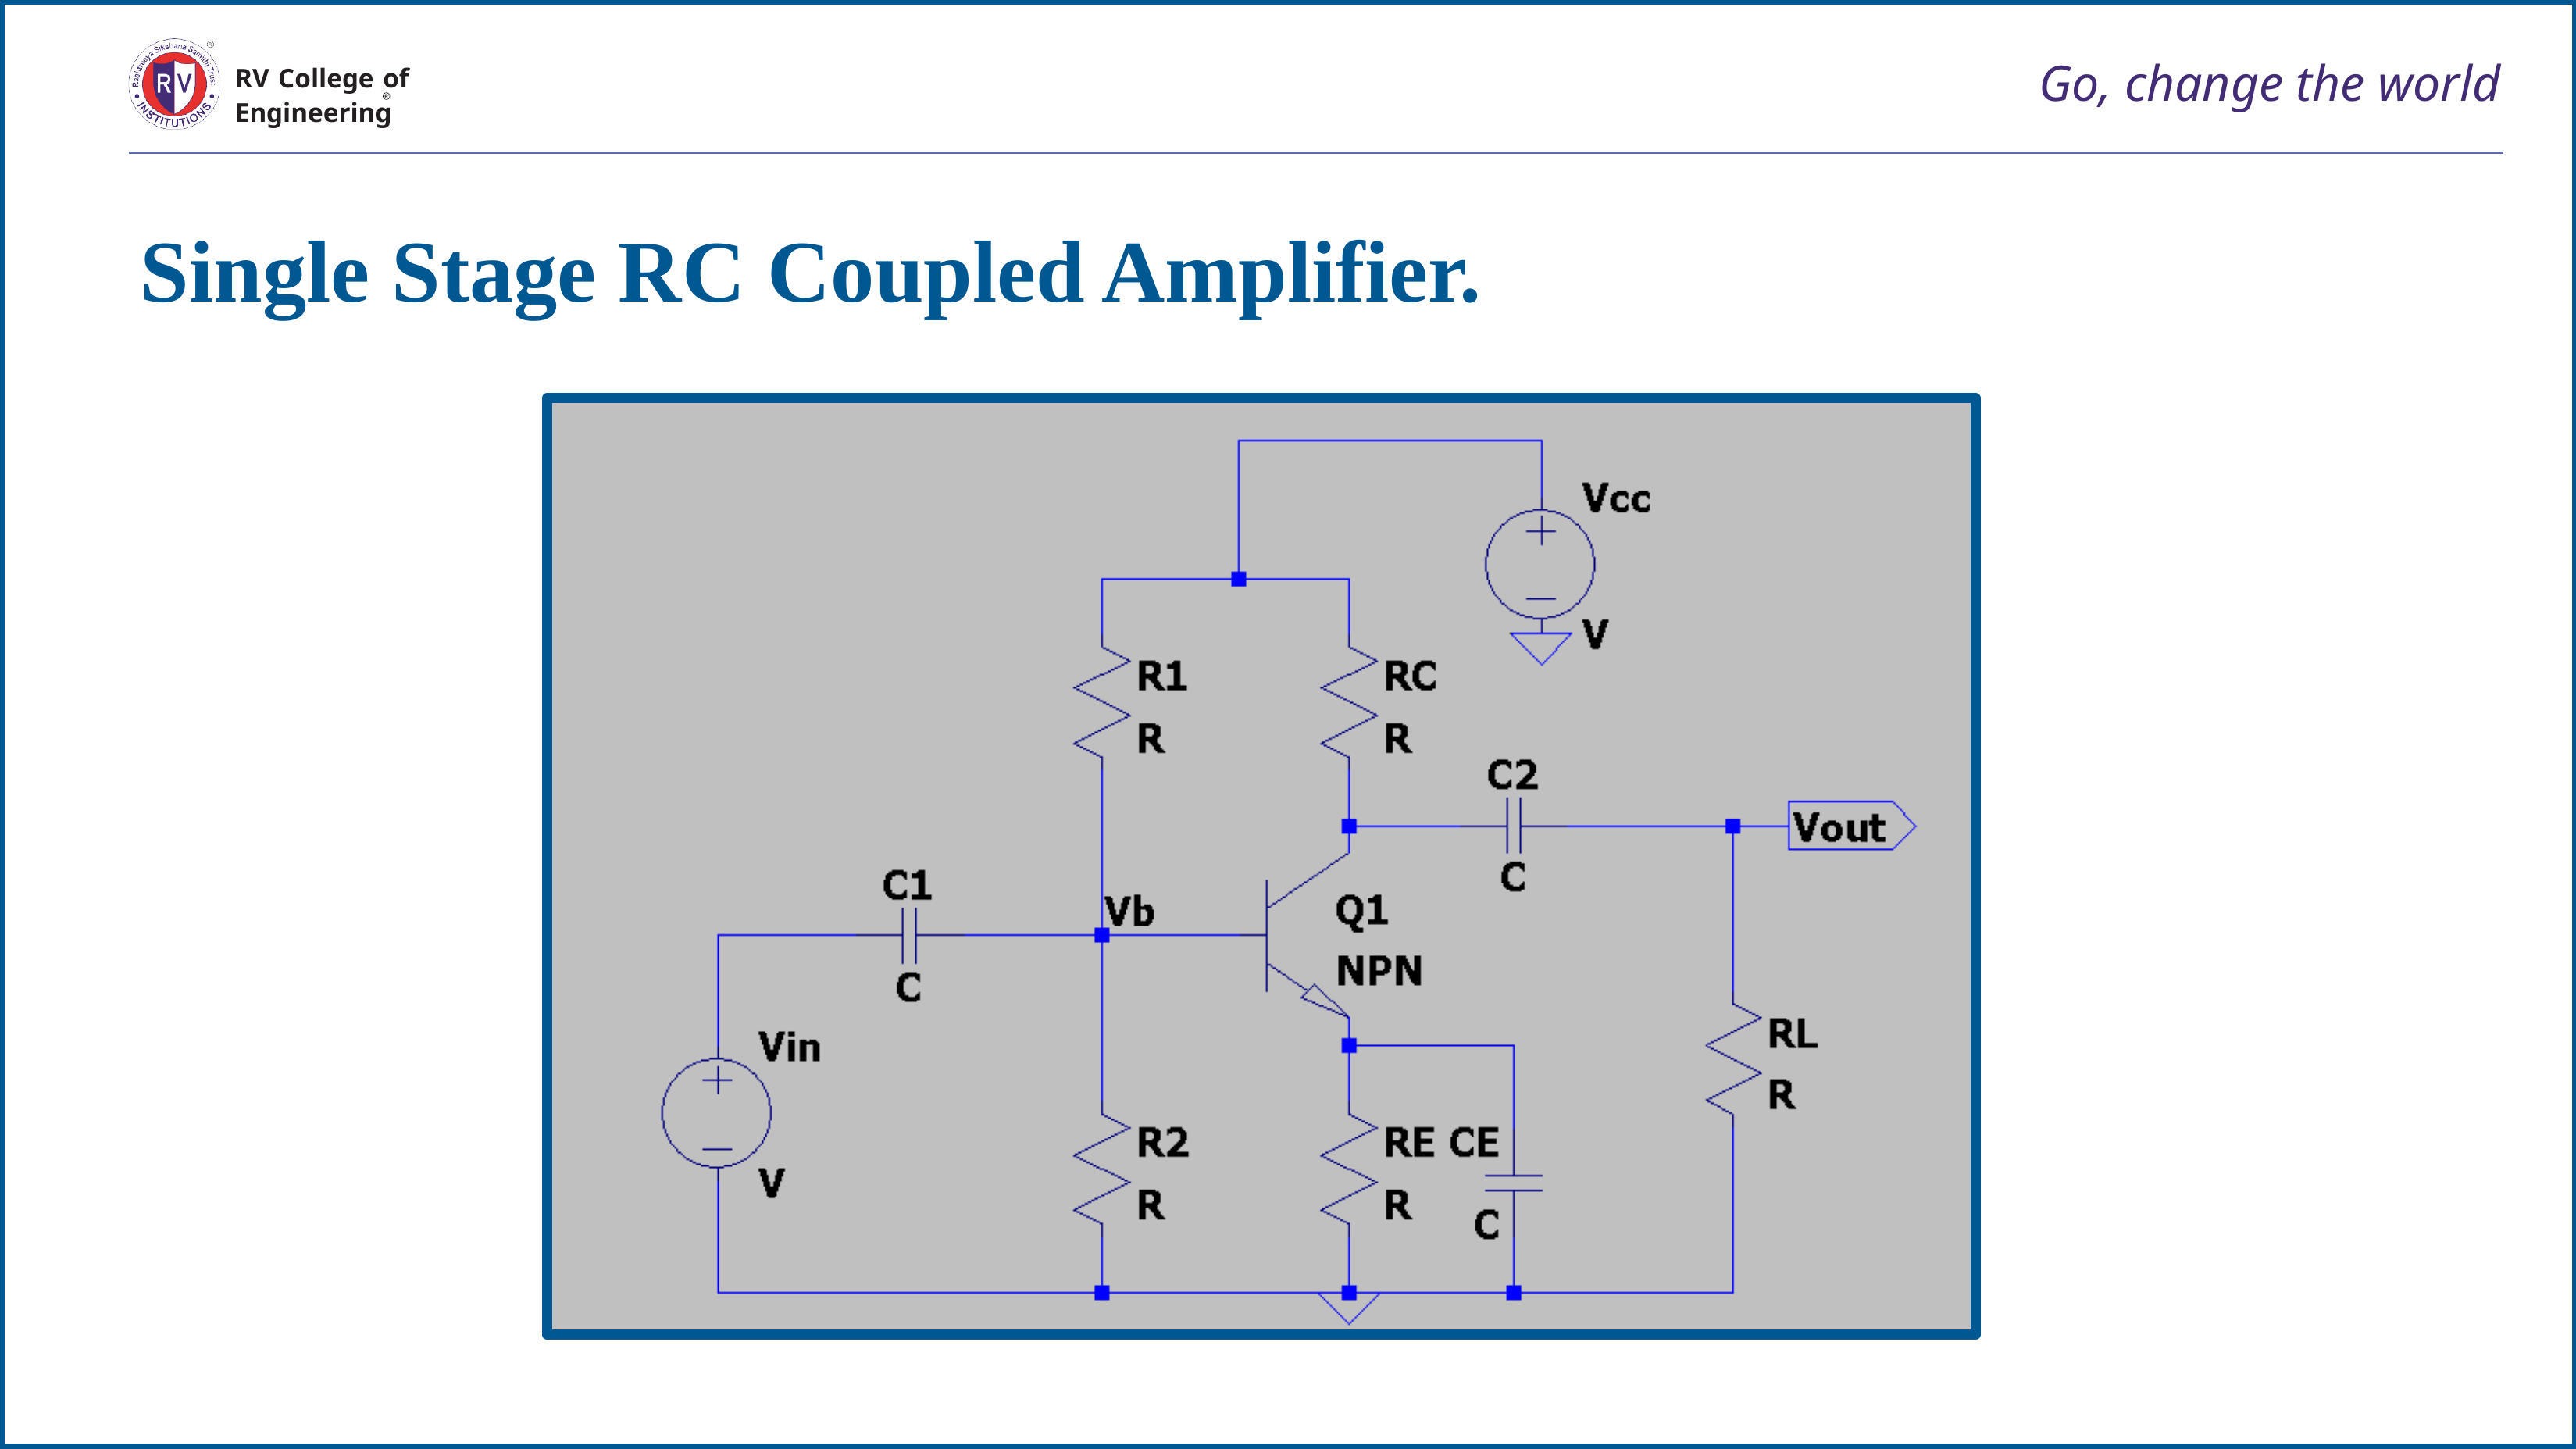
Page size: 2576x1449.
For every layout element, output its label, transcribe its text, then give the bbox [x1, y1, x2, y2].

text_box [128, 38, 220, 130]
text_box RV College of Engineering [233, 59, 409, 128]
text_box Single Stage RC Coupled Amplifier. [134, 208, 2389, 326]
picture [551, 402, 1971, 1330]
title Go, change the world [2029, 52, 2502, 112]
text_box [0, 0, 2576, 1449]
